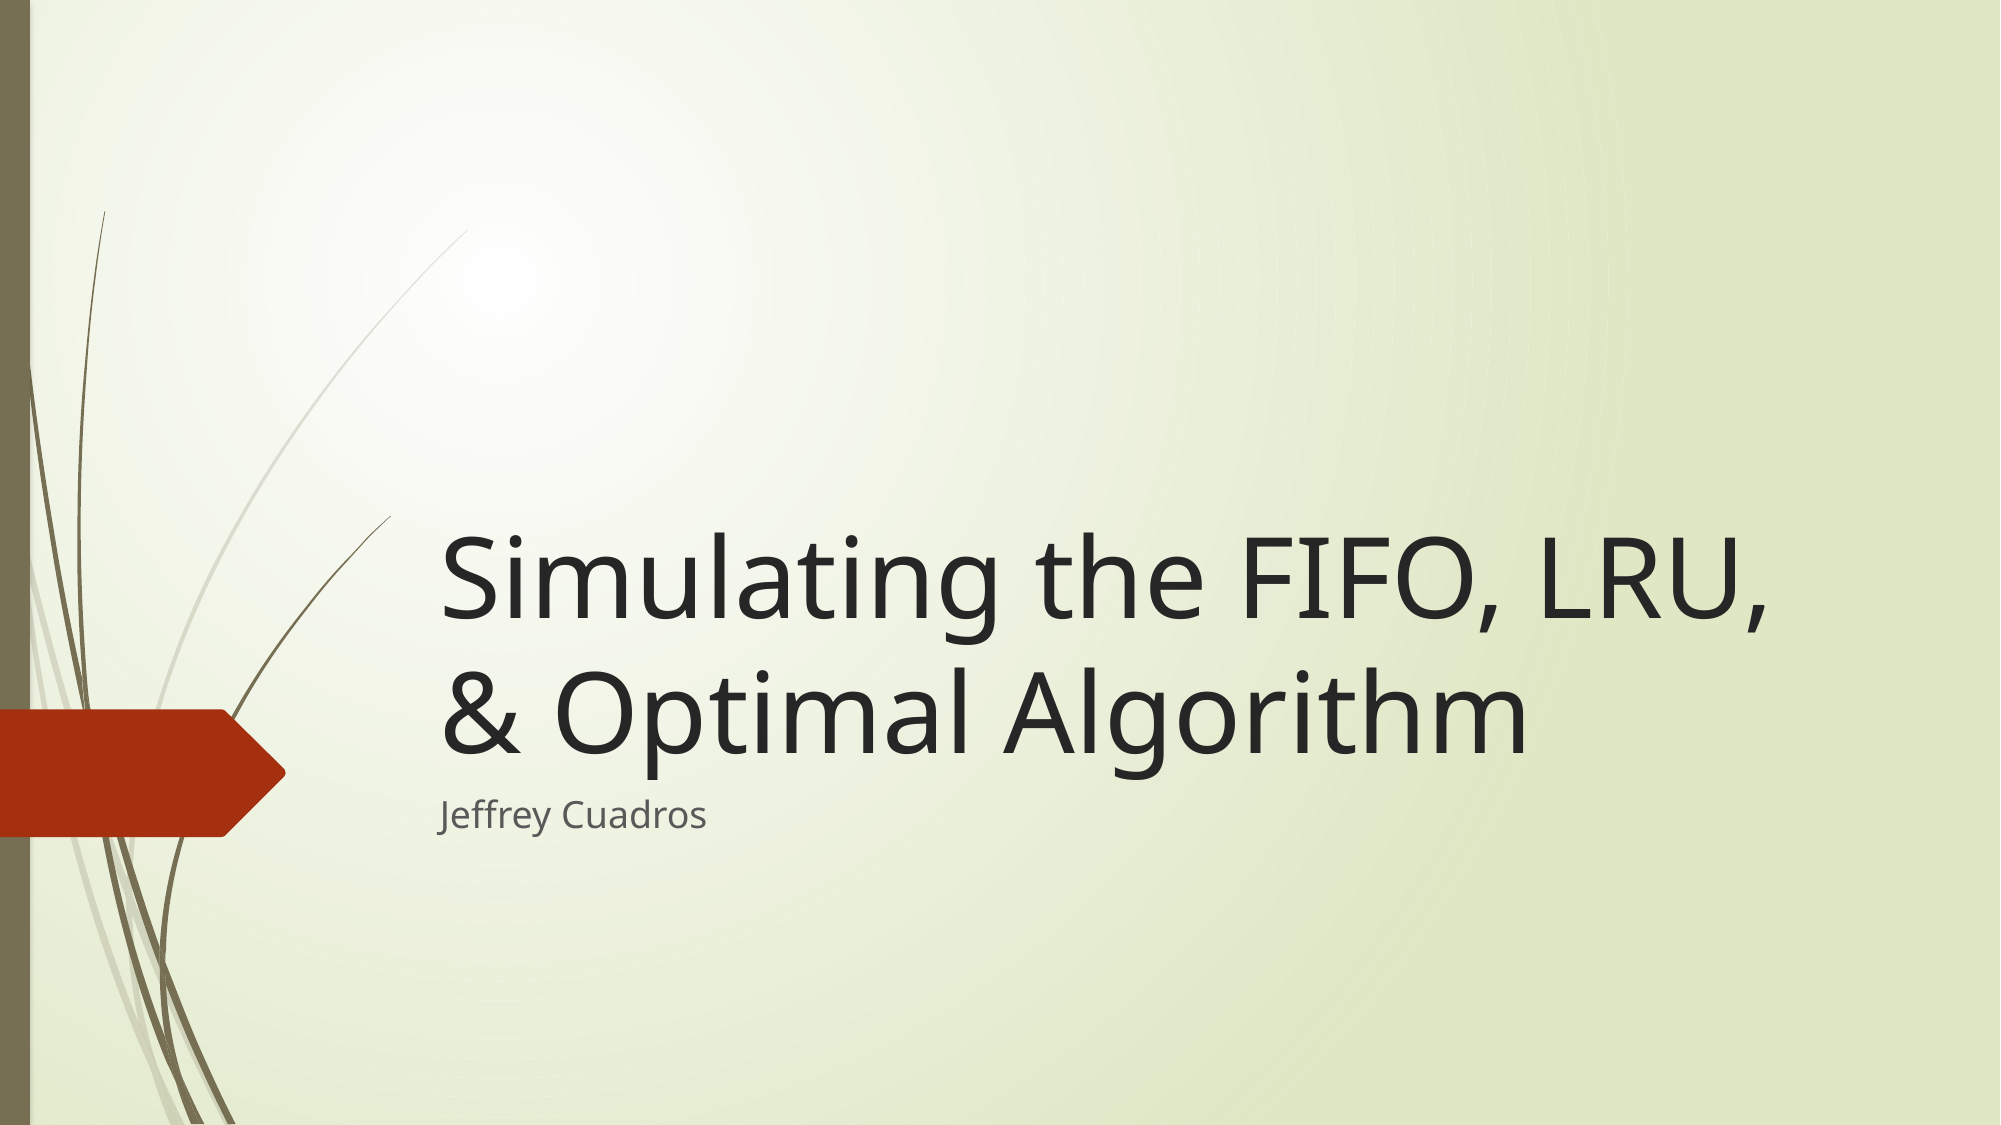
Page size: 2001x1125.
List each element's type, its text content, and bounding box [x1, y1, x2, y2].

subtitle Jeffrey Cuadros [424, 783, 1888, 969]
title Simulating the FIFO, LRU, & Optimal Algorithm [424, 412, 1888, 783]
